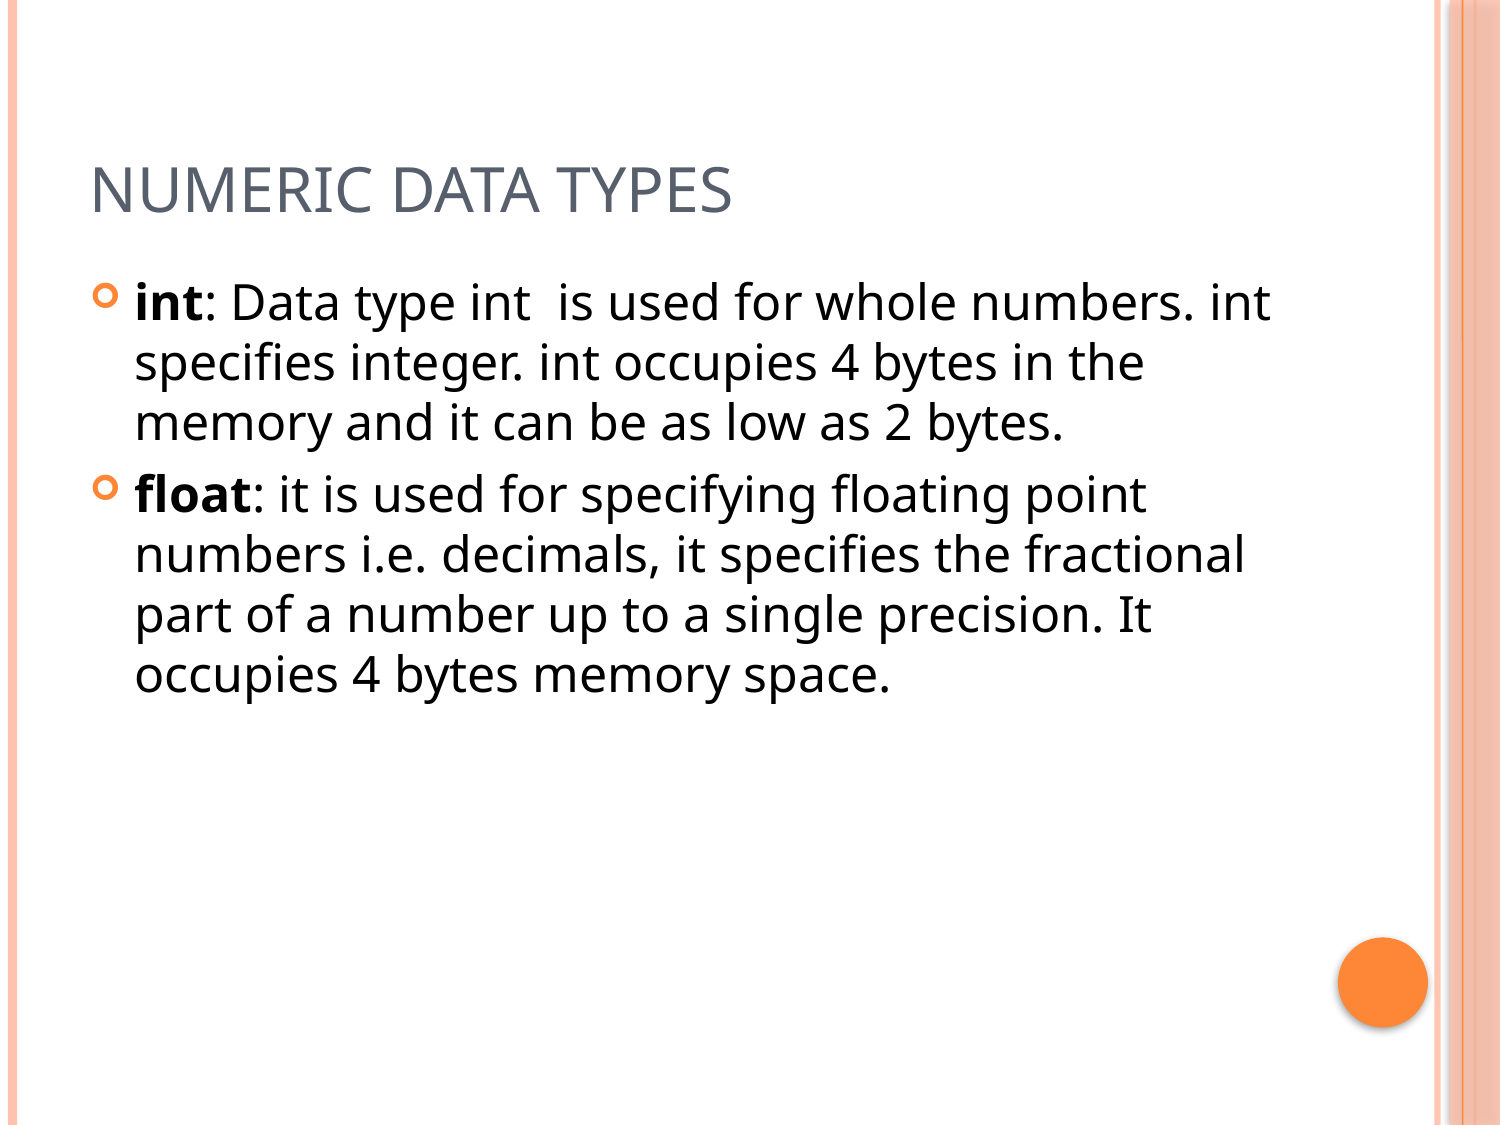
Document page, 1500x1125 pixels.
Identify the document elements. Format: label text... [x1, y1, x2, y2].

title Numeric Data types [75, 45, 1300, 233]
list int: Data type int is used for whole numbers. int specifies integer. int occupies 4 bytes in the memory and it can be as low as 2 bytes. float: it is used for specifying floating point numbers i.e. decimals, it specifies the fractional part of a number up to a single precision. It occupies 4 bytes memory space. [75, 262, 1300, 1062]
